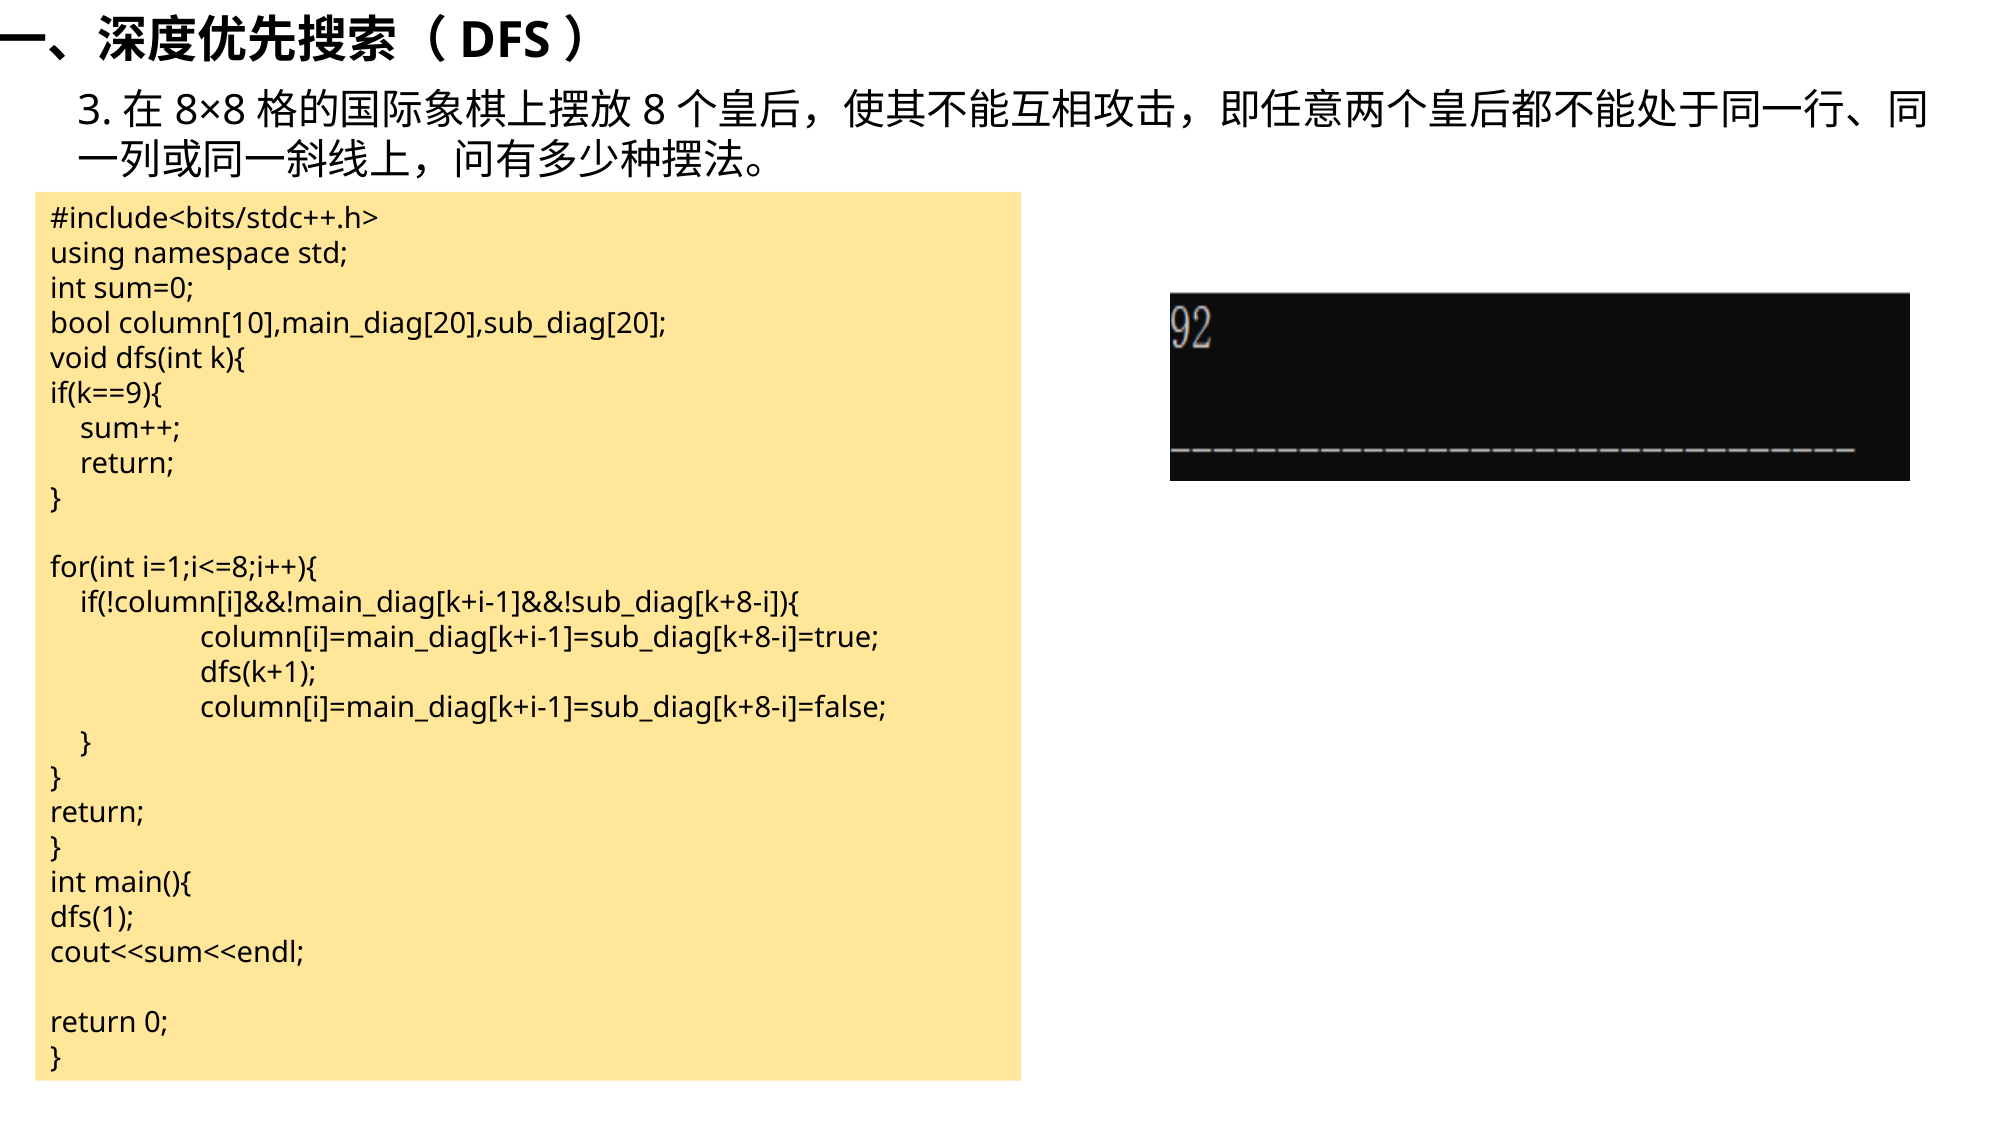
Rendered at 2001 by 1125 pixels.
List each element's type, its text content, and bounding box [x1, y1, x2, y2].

text_box #include<bits/stdc++.h> using namespace std; int sum=0; bool column[10],main_diag[20],sub_diag[20]; void dfs(int k){ if(k==9){ sum++; return; } for(int i=1;i<=8;i++){ if(!column[i]&&!main_diag[k+i-1]&&!sub_diag[k+8-i]){ column[i]=main_diag[k+i-1]=sub_diag[k+8-i]=true; dfs(k+1); column[i]=main_diag[k+i-1]=sub_diag[k+8-i]=false; } } return; } int main(){ dfs(1); cout<<sum<<endl; return 0; } [35, 191, 1022, 1081]
text_box 3.在8×8格的国际象棋上摆放8个皇后，使其不能互相攻击，即任意两个皇后都不能处于同一行、同一列或同一斜线上，问有多少种摆法。 [62, 75, 1955, 191]
text_box 一、深度优先搜索（DFS） [0, 0, 629, 75]
picture [1170, 286, 1910, 481]
